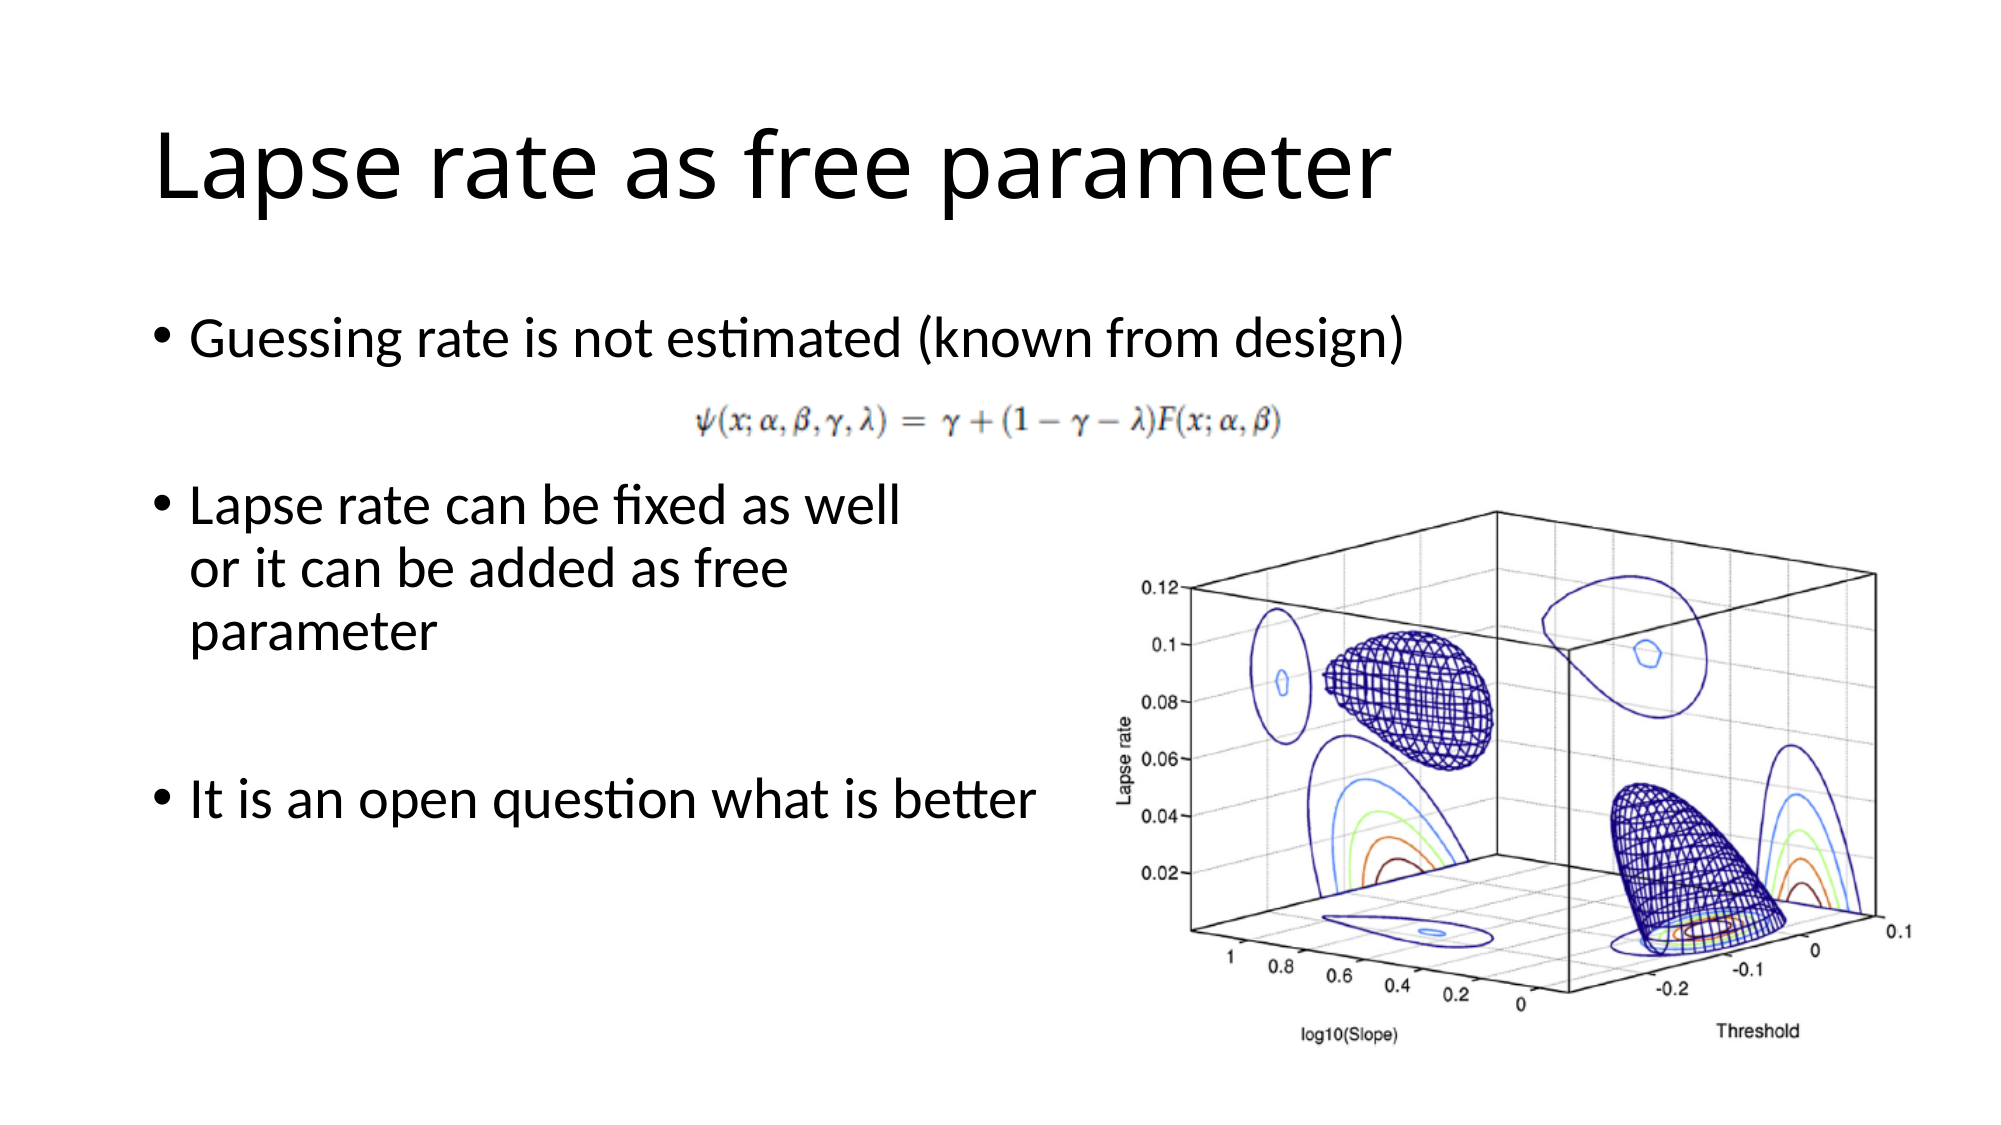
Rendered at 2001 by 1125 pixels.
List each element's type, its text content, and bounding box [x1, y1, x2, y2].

picture [1046, 484, 1945, 1050]
picture [679, 383, 1321, 463]
title Lapse rate as free parameter [137, 59, 1863, 278]
list Guessing rate is not estimated (known from design) Lapse rate can be fixed as well or it can be added as free parameter It is an open question what is better [137, 299, 1863, 1014]
